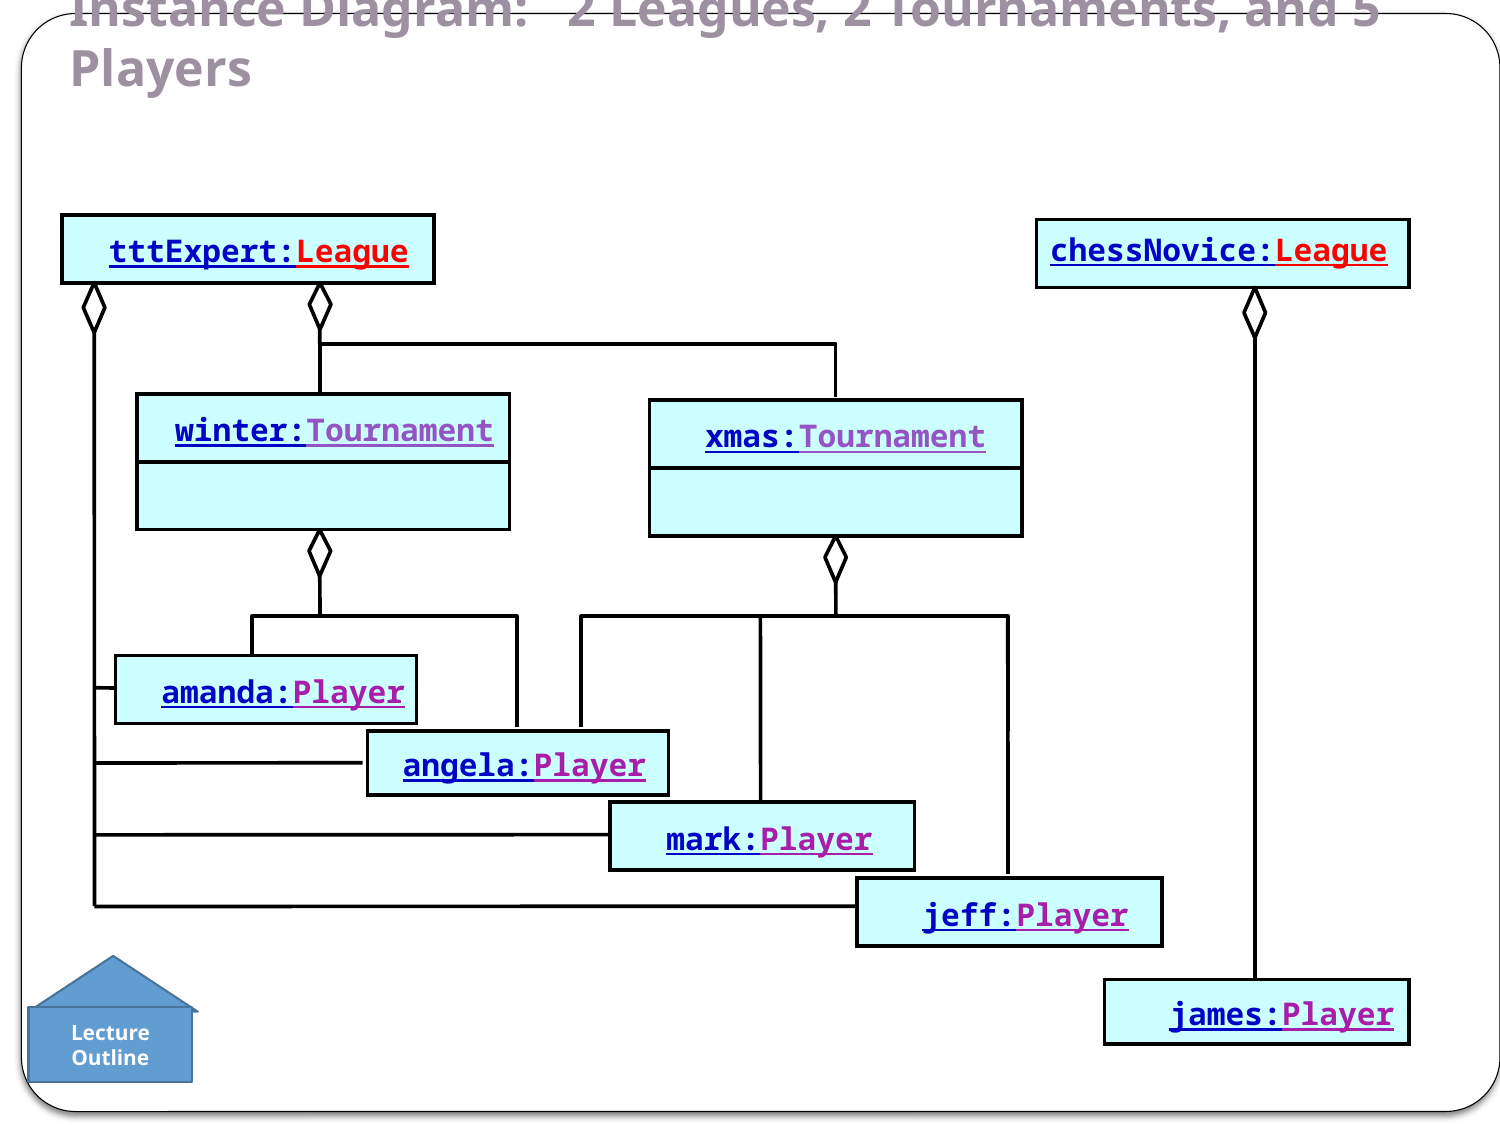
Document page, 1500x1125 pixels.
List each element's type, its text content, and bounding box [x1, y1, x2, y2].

text_box [309, 293, 331, 330]
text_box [649, 399, 1023, 467]
text_box [319, 343, 836, 398]
text_box [581, 616, 760, 729]
text_box [367, 730, 669, 796]
text_box [251, 616, 517, 728]
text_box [61, 214, 435, 284]
text_box [1243, 287, 1266, 338]
text_box [1036, 219, 1409, 288]
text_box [136, 393, 510, 463]
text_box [609, 802, 915, 871]
text_box chessNovice:League [1050, 229, 1388, 268]
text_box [649, 467, 1023, 537]
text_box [115, 655, 417, 724]
text_box [761, 616, 1007, 731]
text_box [1104, 979, 1410, 1045]
text_box [83, 293, 105, 333]
text_box [309, 530, 331, 576]
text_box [857, 877, 1162, 947]
text_box [137, 470, 510, 530]
text_box angela:Player [402, 745, 647, 784]
text_box [824, 547, 847, 583]
title Instance Diagram: 2 Leagues, 2 Tournaments, and 5 Players [54, 11, 1500, 112]
